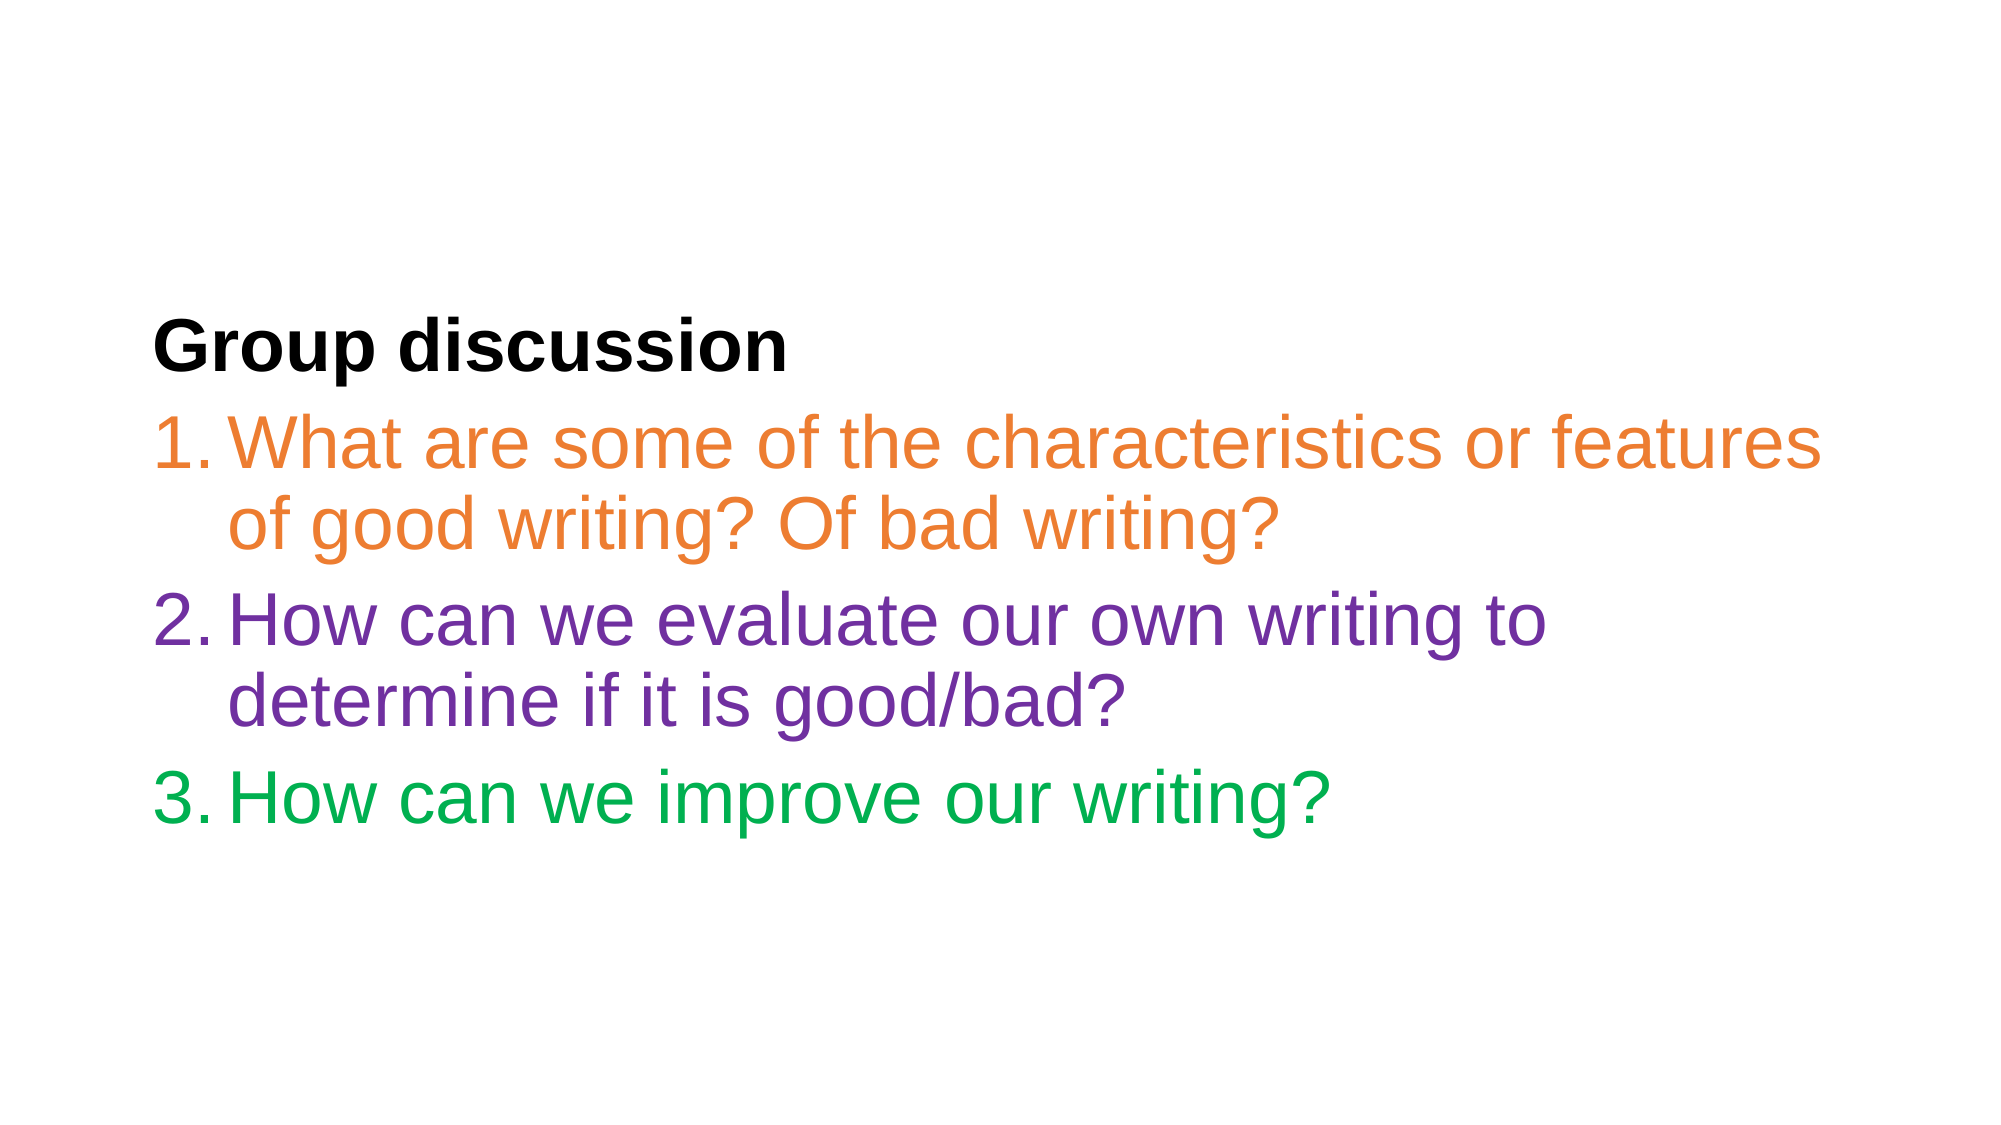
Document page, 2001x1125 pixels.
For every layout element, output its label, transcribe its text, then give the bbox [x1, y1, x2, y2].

list Group discussion What are some of the characteristics or features of good writing? Of bad writing? How can we evaluate our own writing to determine if it is good/bad? How can we improve our writing? [137, 299, 1863, 1014]
